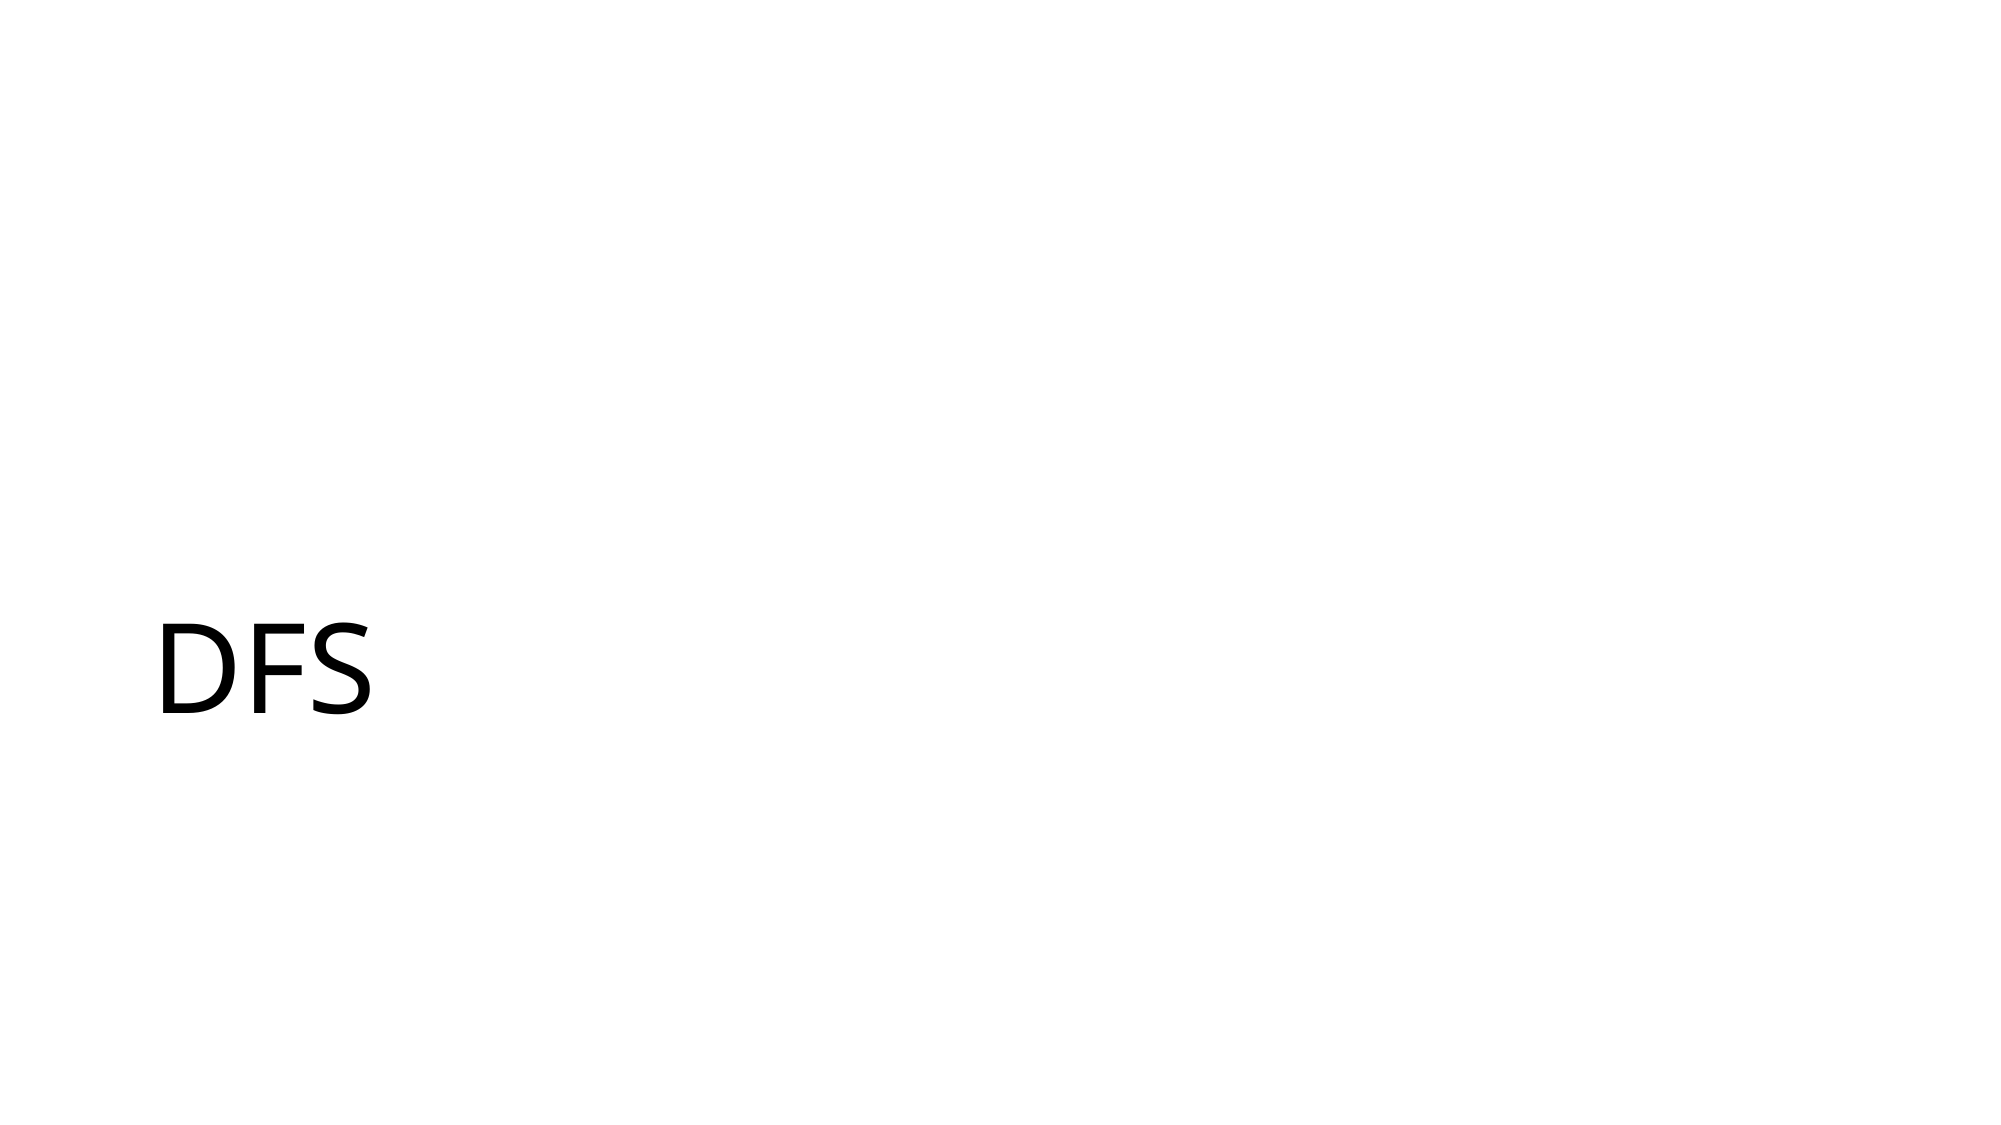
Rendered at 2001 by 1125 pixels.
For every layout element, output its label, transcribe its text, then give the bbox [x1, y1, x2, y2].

title DFS [136, 280, 1862, 749]
